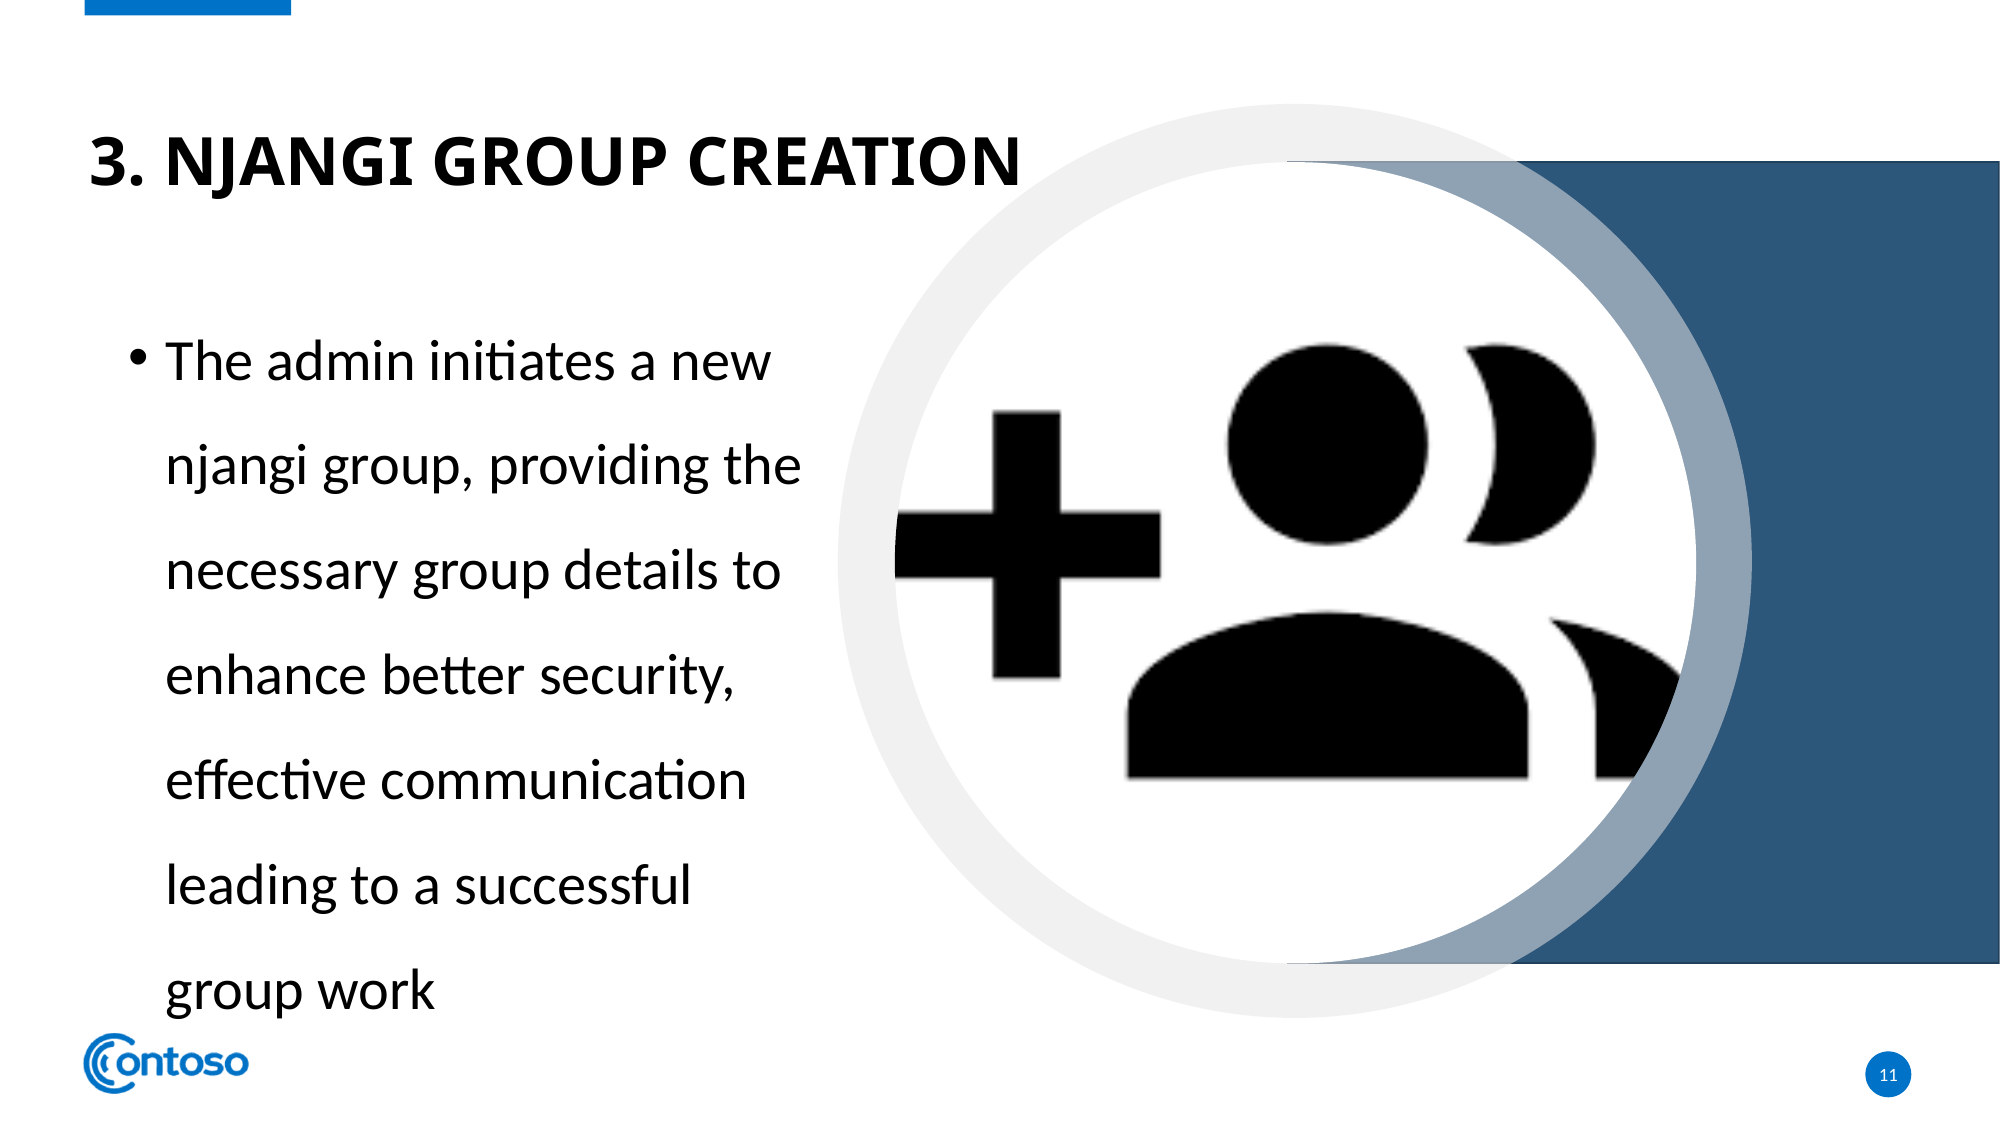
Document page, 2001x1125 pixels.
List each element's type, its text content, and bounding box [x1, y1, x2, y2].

picture [894, 162, 1697, 964]
title 3. NJANGI GROUP CREATION [89, 95, 1121, 313]
list The admin initiates a new njangi group, providing the necessary group details to enhance better security, effective communication leading to a successful group work [53, 286, 828, 1097]
slide_number 11 [1864, 1059, 1913, 1090]
